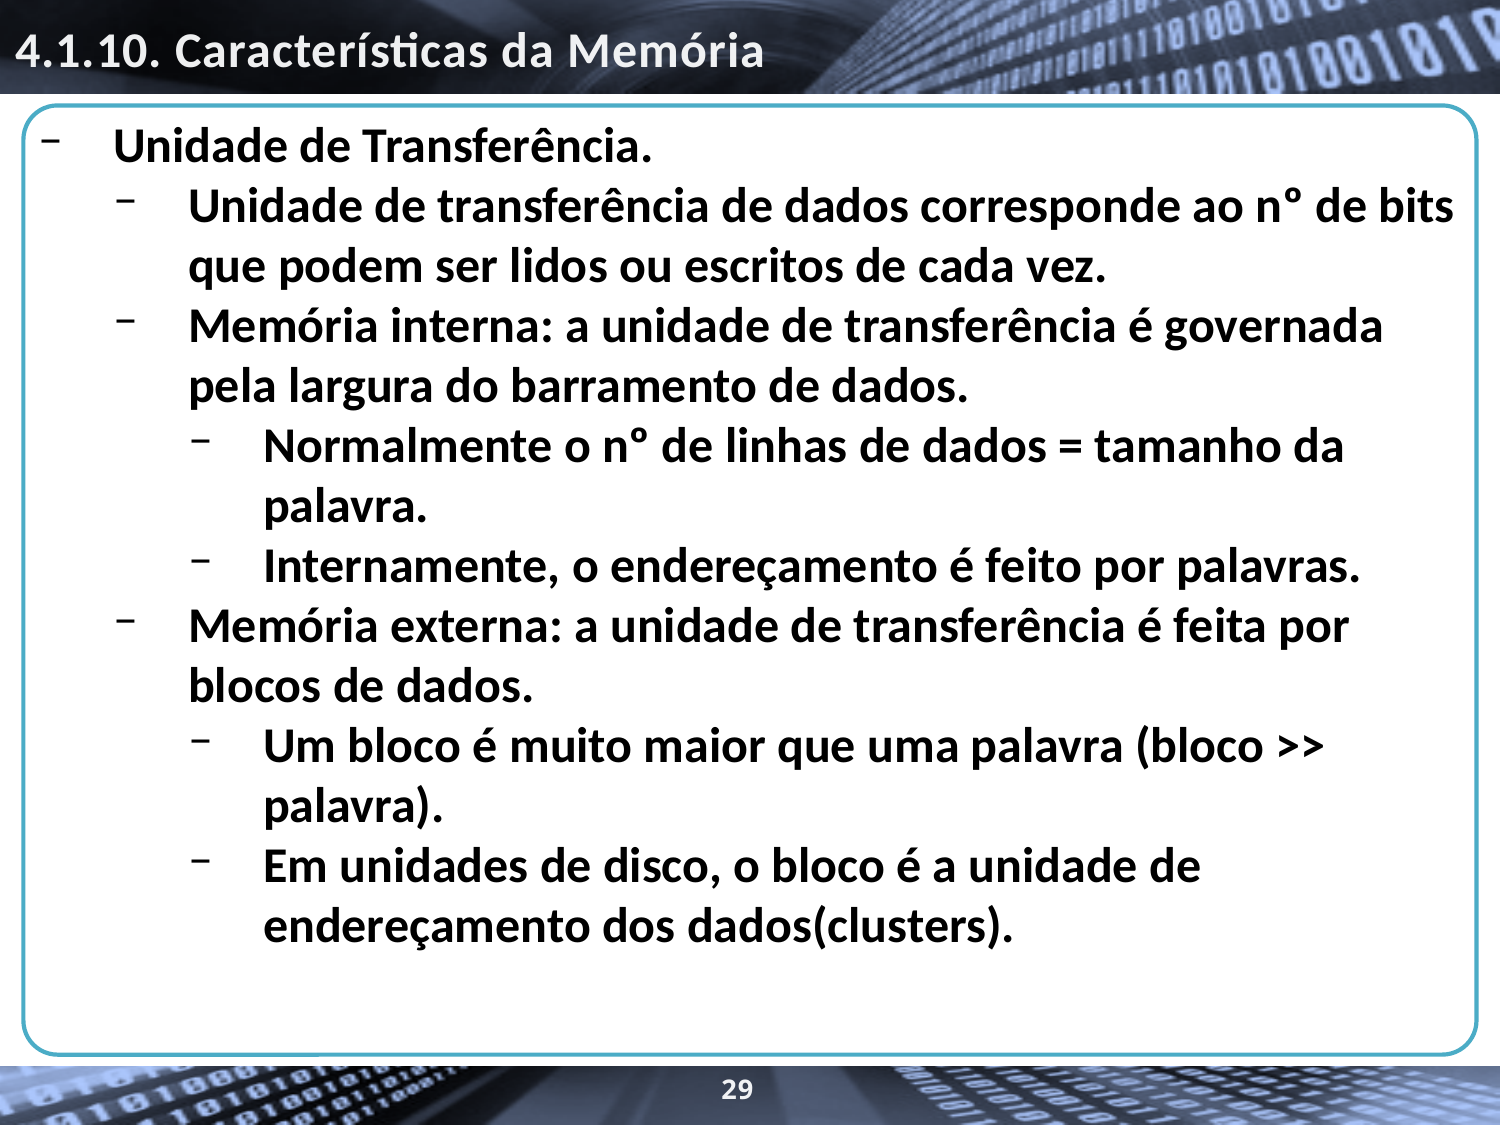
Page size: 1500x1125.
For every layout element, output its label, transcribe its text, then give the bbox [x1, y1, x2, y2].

title 4.1.10. Características da Memórias. [0, 0, 1350, 96]
text_box Unidade de Transferência. Unidade de transferência de dados corresponde ao nº de bits que podem ser lidos ou escritos de cada vez. Memória interna: a unidade de transferência é governada pela largura do barramento de dados. Normalmente o nº de linhas de dados = tamanho da palavra. Internamente, o endereçamento é feito por palavras. Memória externa: a unidade de transferência é feita por blocos de dados. Um bloco é muito maior que uma palavra (bloco >> palavra). Em unidades de disco, o bloco é a unidade de endereçamento dos dados(clusters). [23, 105, 1477, 961]
